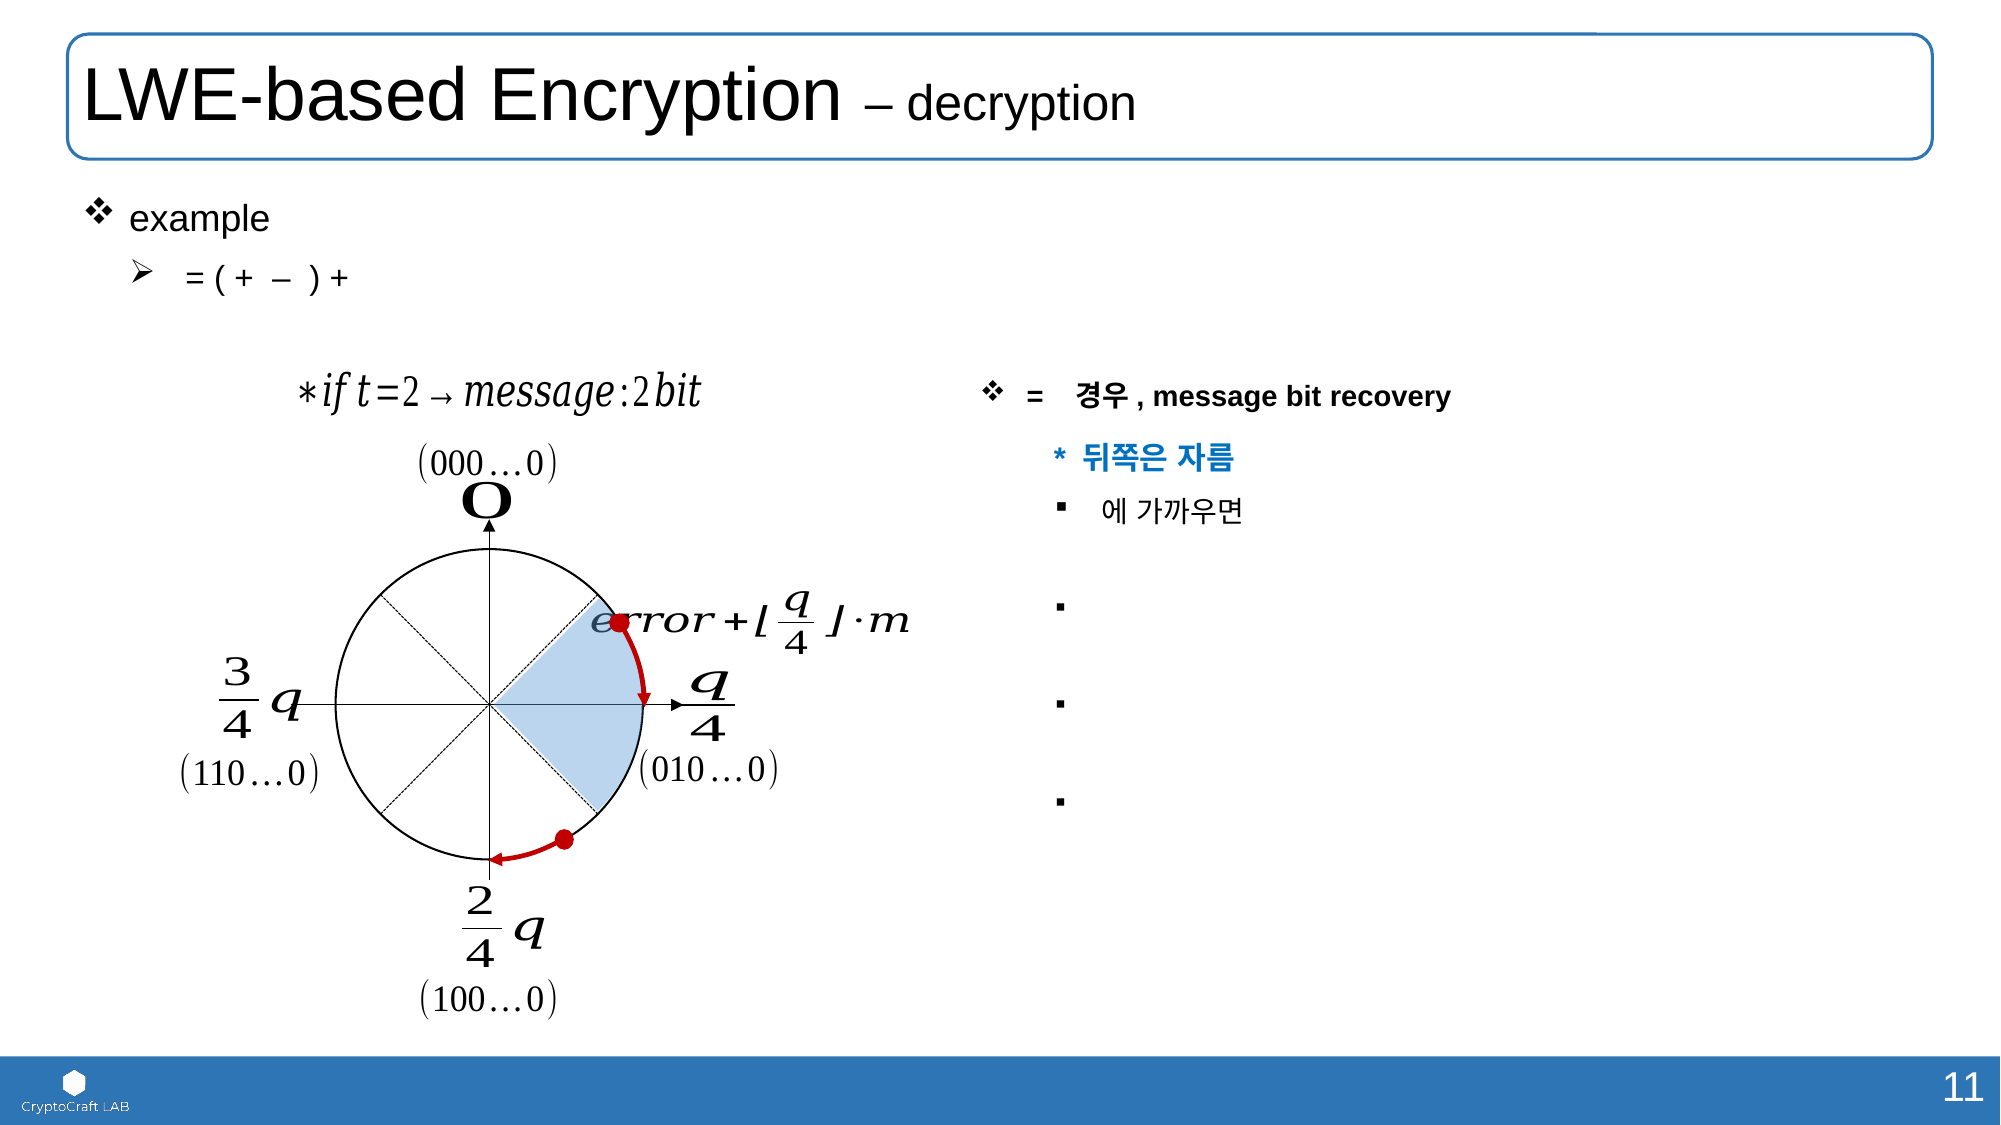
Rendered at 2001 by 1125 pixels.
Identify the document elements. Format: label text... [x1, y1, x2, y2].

text_box [32, 38, 83, 89]
title LWE-based Encryption – decryption [67, 34, 1933, 160]
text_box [178, 366, 913, 1023]
text_box [32, 111, 83, 162]
picture [13, 1061, 138, 1123]
text_box example [67, 163, 1297, 246]
